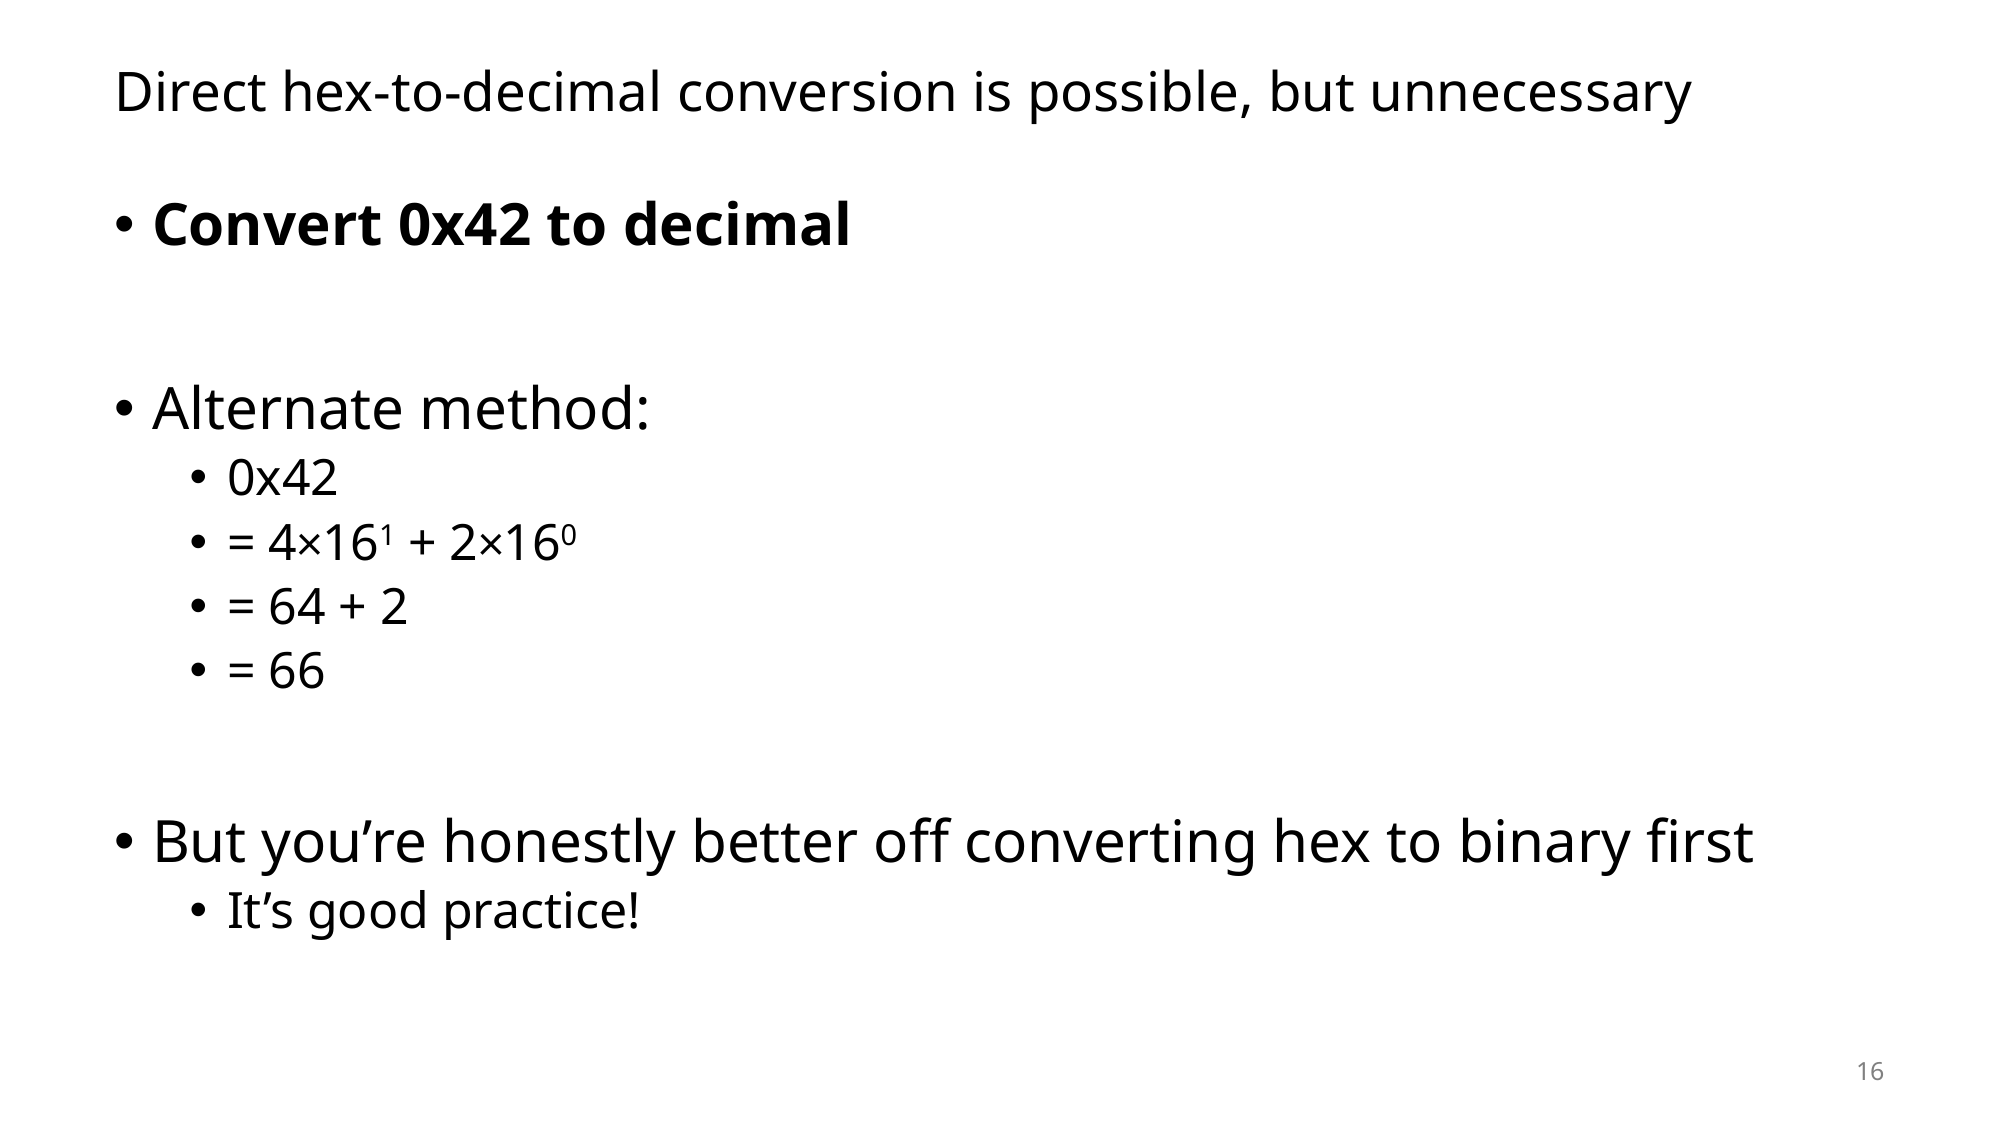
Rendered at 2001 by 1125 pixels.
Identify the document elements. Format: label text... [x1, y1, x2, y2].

list Convert 0x42 to decimal Alternate method: 0x42 = 4×161 + 2×160 = 64 + 2 = 66 But you’re honestly better off converting hex to binary first It’s good practice! [99, 187, 1900, 1013]
title Direct hex-to-decimal conversion is possible, but unnecessary [99, 37, 1900, 150]
slide_number 16 [1749, 1042, 1900, 1103]
